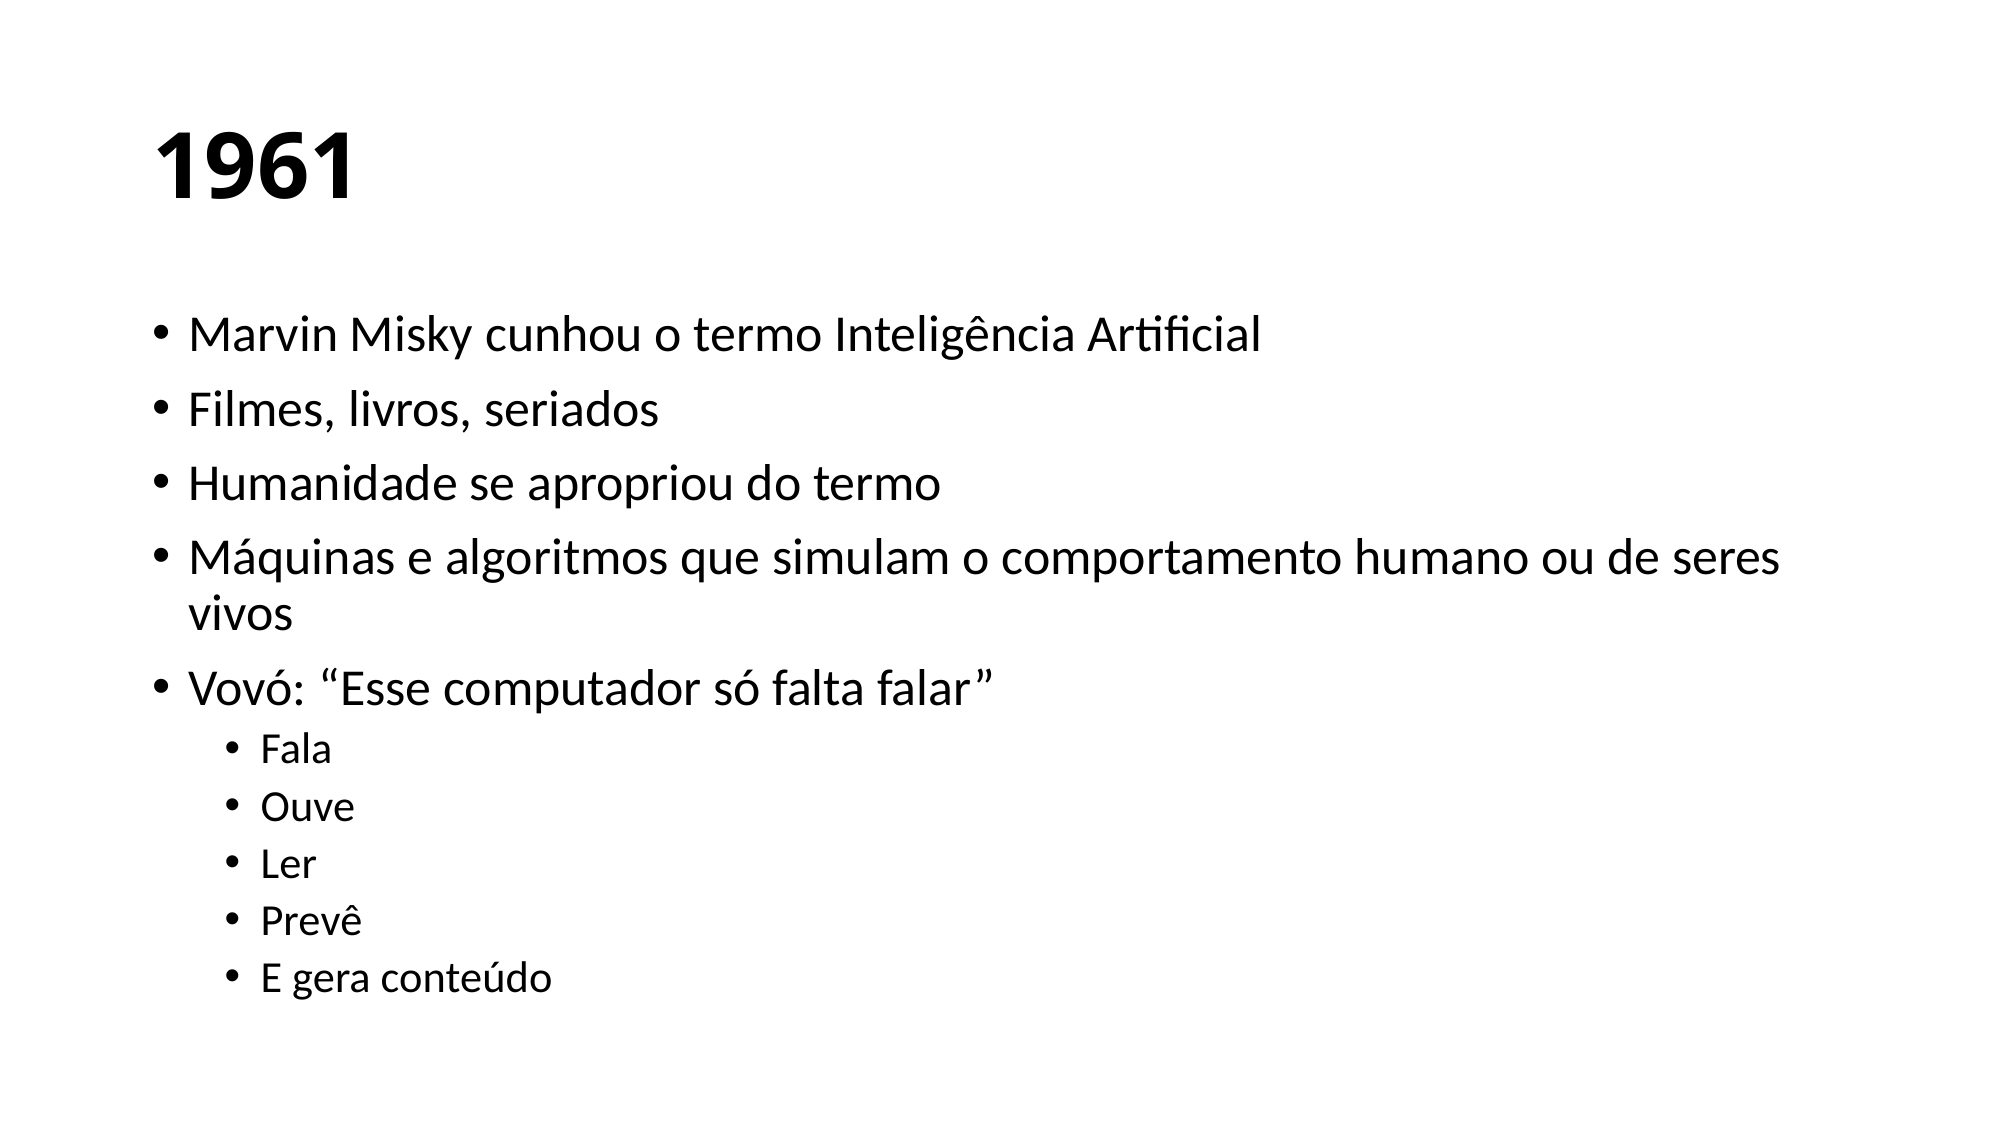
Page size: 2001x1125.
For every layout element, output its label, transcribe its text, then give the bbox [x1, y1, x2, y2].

title 1961 [137, 59, 1863, 278]
list Marvin Misky cunhou o termo Inteligência Artificial Filmes, livros, seriados Humanidade se apropriou do termo Máquinas e algoritmos que simulam o comportamento humano ou de seres vivos Vovó: “Esse computador só falta falar” Fala Ouve Ler Prevê E gera conteúdo [137, 299, 1863, 1014]
